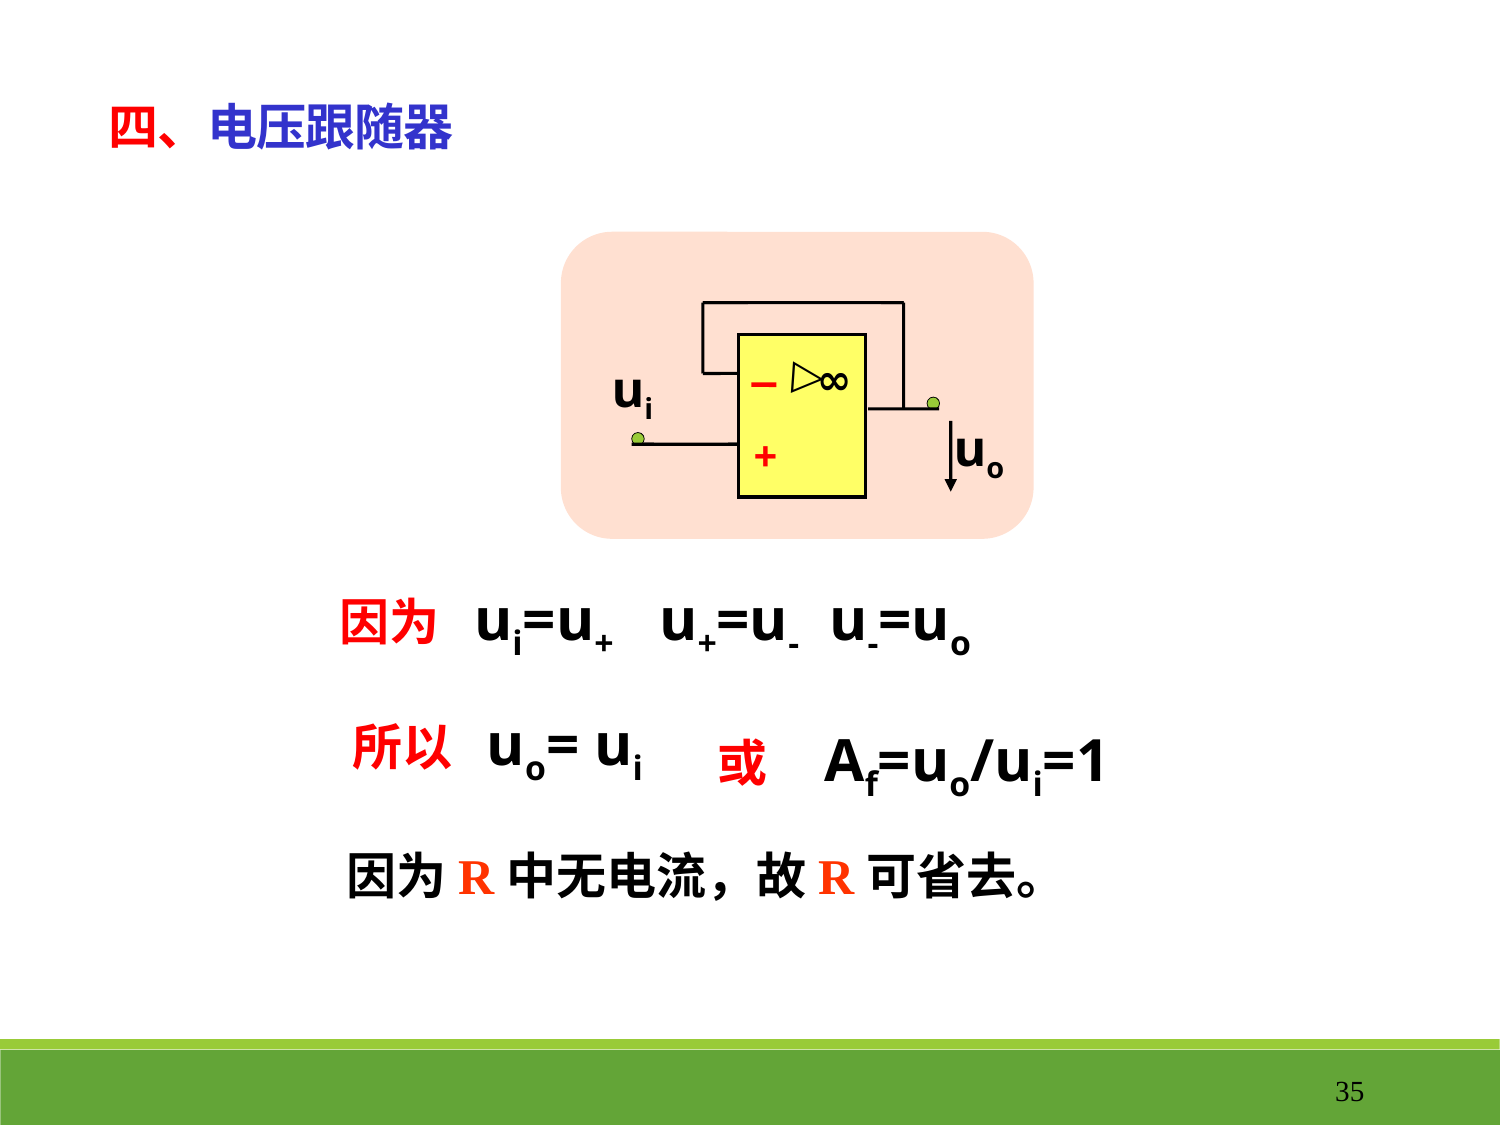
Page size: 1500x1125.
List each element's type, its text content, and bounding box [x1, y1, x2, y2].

slide_number 35 [1218, 1059, 1380, 1120]
text_box 所以 uo= ui [337, 699, 1000, 795]
title 四、电压跟随器 [93, 63, 644, 164]
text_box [643, 242, 905, 516]
text_box 因为R中无电流，故R可省去。 [324, 837, 1038, 913]
text_box 或 Af=uo/ui=1 [702, 716, 1378, 811]
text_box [560, 231, 1035, 540]
text_box 因为 ui=u+ u+=u- u-=uo [324, 575, 1188, 670]
